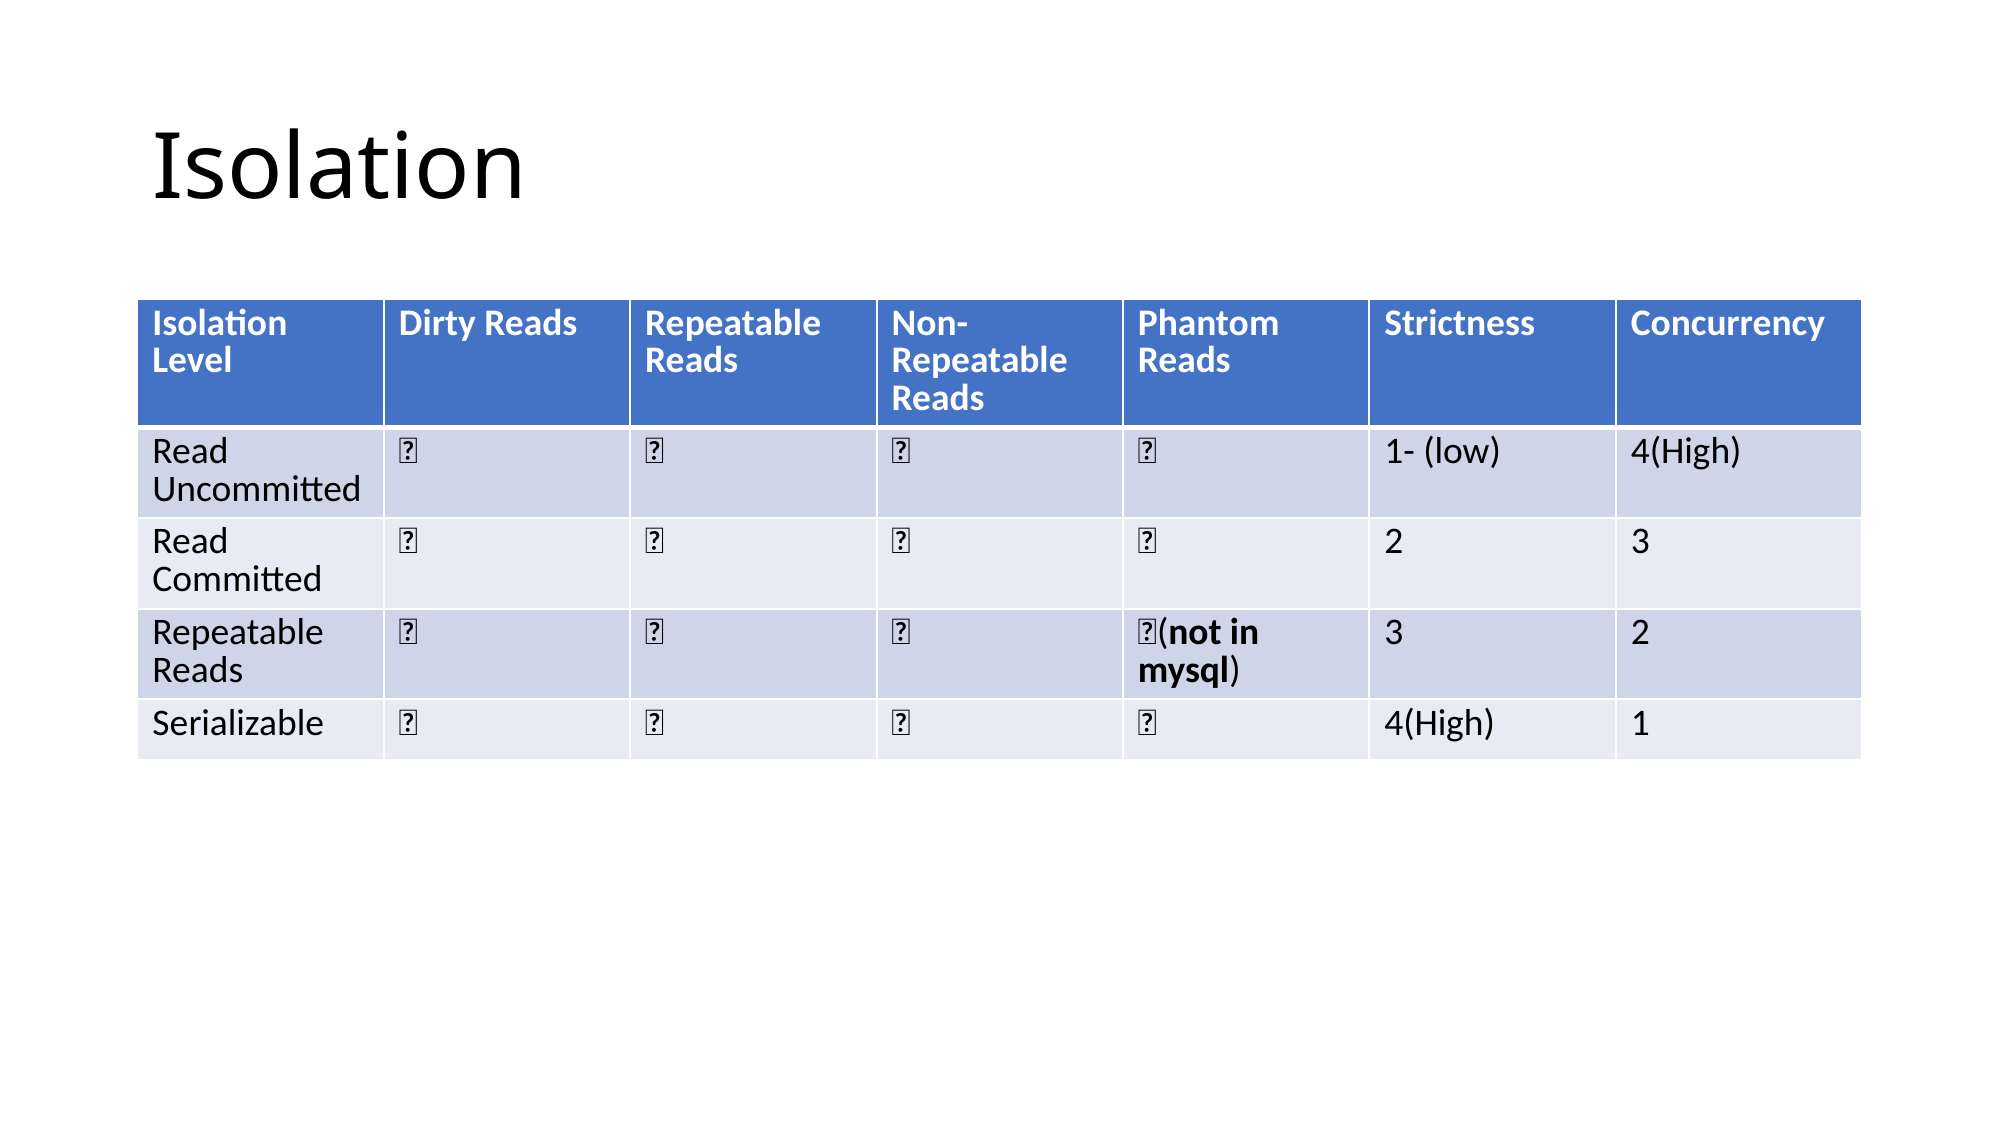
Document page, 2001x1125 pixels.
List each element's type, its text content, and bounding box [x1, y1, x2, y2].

table_cell ❌ [878, 700, 1122, 759]
table_cell 1 [1617, 700, 1861, 759]
table_cell ✅ [631, 610, 876, 698]
table_cell Read Uncommitted [138, 430, 383, 517]
table_cell ✅(not in mysql) [1124, 610, 1368, 698]
table_header Non-Repeatable Reads [878, 300, 1122, 425]
table_cell Repeatable Reads [138, 610, 383, 698]
table_cell 4(High) [1370, 700, 1615, 759]
table_cell Serializable [138, 700, 383, 759]
table_cell ❌ [1124, 700, 1368, 759]
table_header Isolation Level [138, 300, 383, 425]
table_cell 3 [1617, 519, 1861, 608]
table_header Strictness [1370, 300, 1615, 425]
table_cell ✅ [1124, 519, 1368, 608]
table_cell 4(High) [1617, 430, 1861, 517]
table_cell Read Committed [138, 519, 383, 608]
table_header Phantom Reads [1124, 300, 1368, 425]
table_header Repeatable Reads [631, 300, 876, 425]
title Isolation [137, 59, 1863, 278]
table_cell 2 [1370, 519, 1615, 608]
table_cell ✅ [878, 519, 1122, 608]
table_cell ✅ [385, 430, 629, 517]
table_cell ✅ [1124, 430, 1368, 517]
table_cell 2 [1617, 610, 1861, 698]
table_header Concurrency [1617, 300, 1861, 425]
table_cell 3 [1370, 610, 1615, 698]
table_cell ❌ [631, 519, 876, 608]
table_header Dirty Reads [385, 300, 629, 425]
table_cell ❌ [631, 430, 876, 517]
table_cell ❌ [878, 610, 1122, 698]
table_cell ❌ [385, 519, 629, 608]
table_cell ❌ [385, 700, 629, 759]
table_cell 1- (low) [1370, 430, 1615, 517]
table_cell ✅ [878, 430, 1122, 517]
table_cell ✅ [631, 700, 876, 759]
table_cell ❌ [385, 610, 629, 698]
